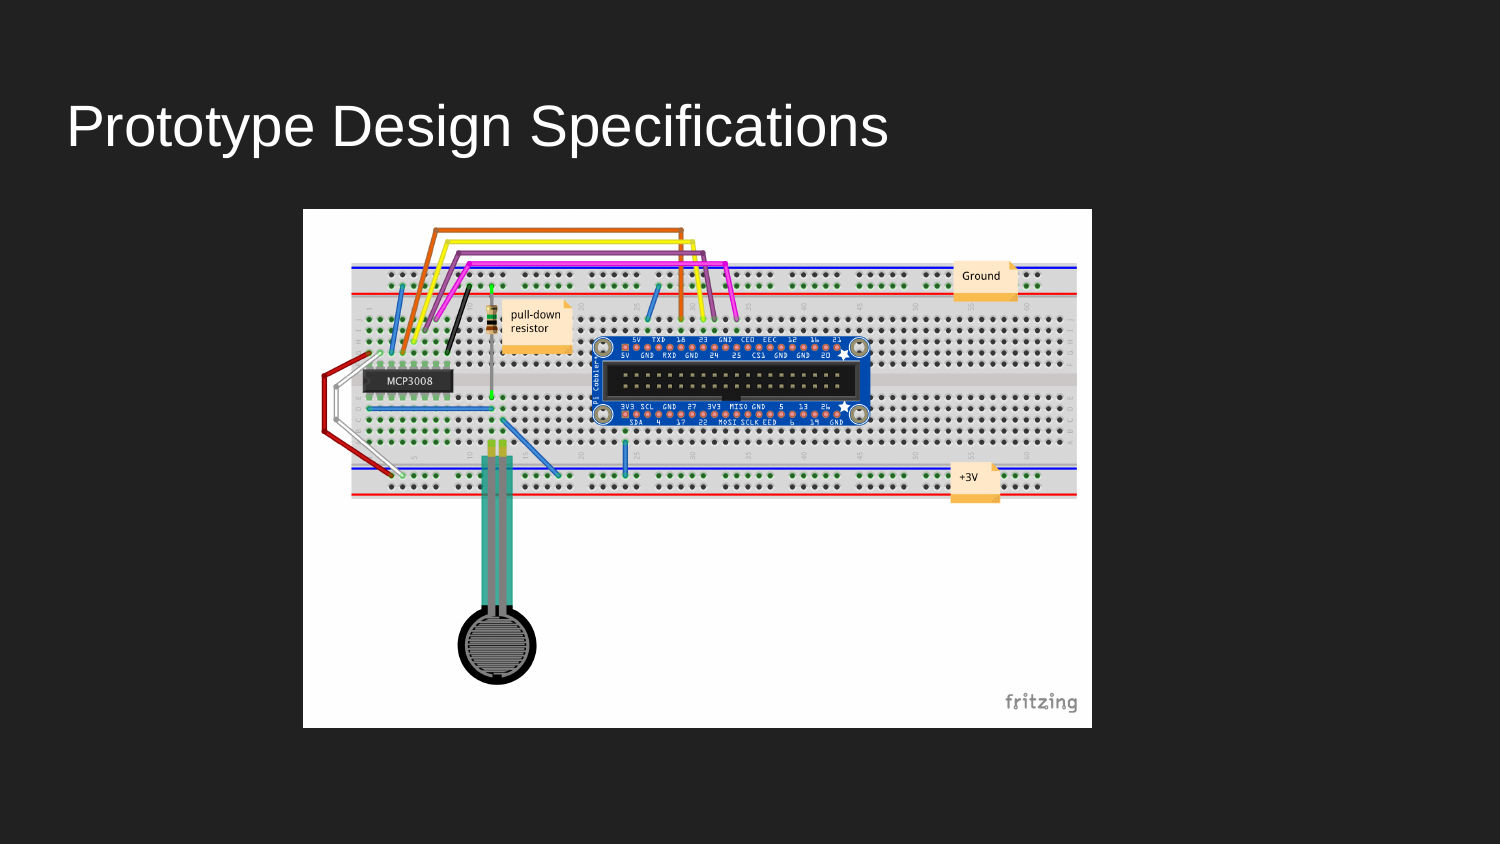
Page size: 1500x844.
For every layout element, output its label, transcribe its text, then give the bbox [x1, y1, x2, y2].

title Prototype Design Specifications [51, 72, 1449, 167]
picture [303, 209, 1093, 728]
